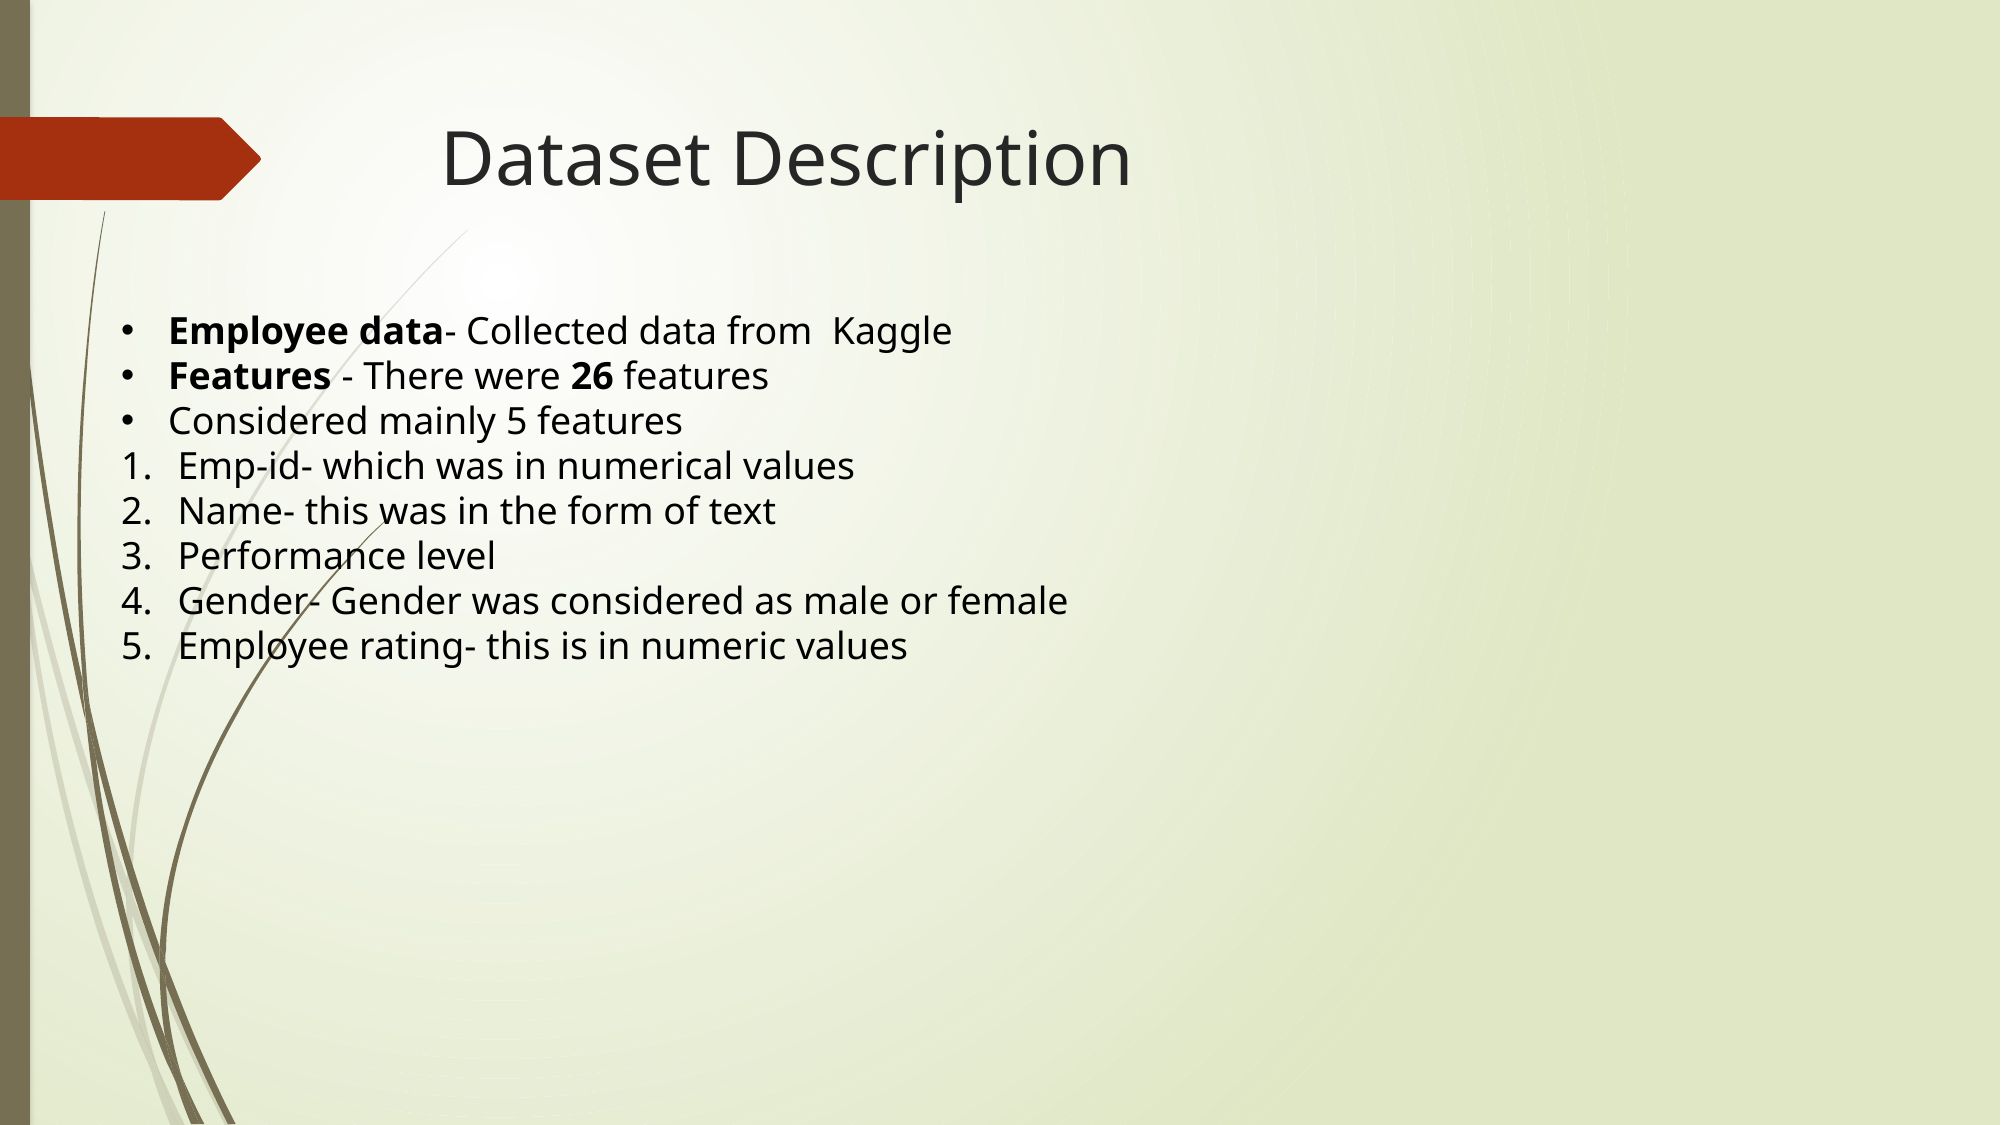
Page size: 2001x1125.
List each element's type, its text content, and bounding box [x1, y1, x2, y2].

title Dataset Description [425, 102, 1888, 313]
text_box Employee data- Collected data from Kaggle Features - There were 26 features Considered mainly 5 features Emp-id- which was in numerical values Name- this was in the form of text Performance level Gender- Gender was considered as male or female Employee rating- this is in numeric values [106, 299, 1085, 675]
